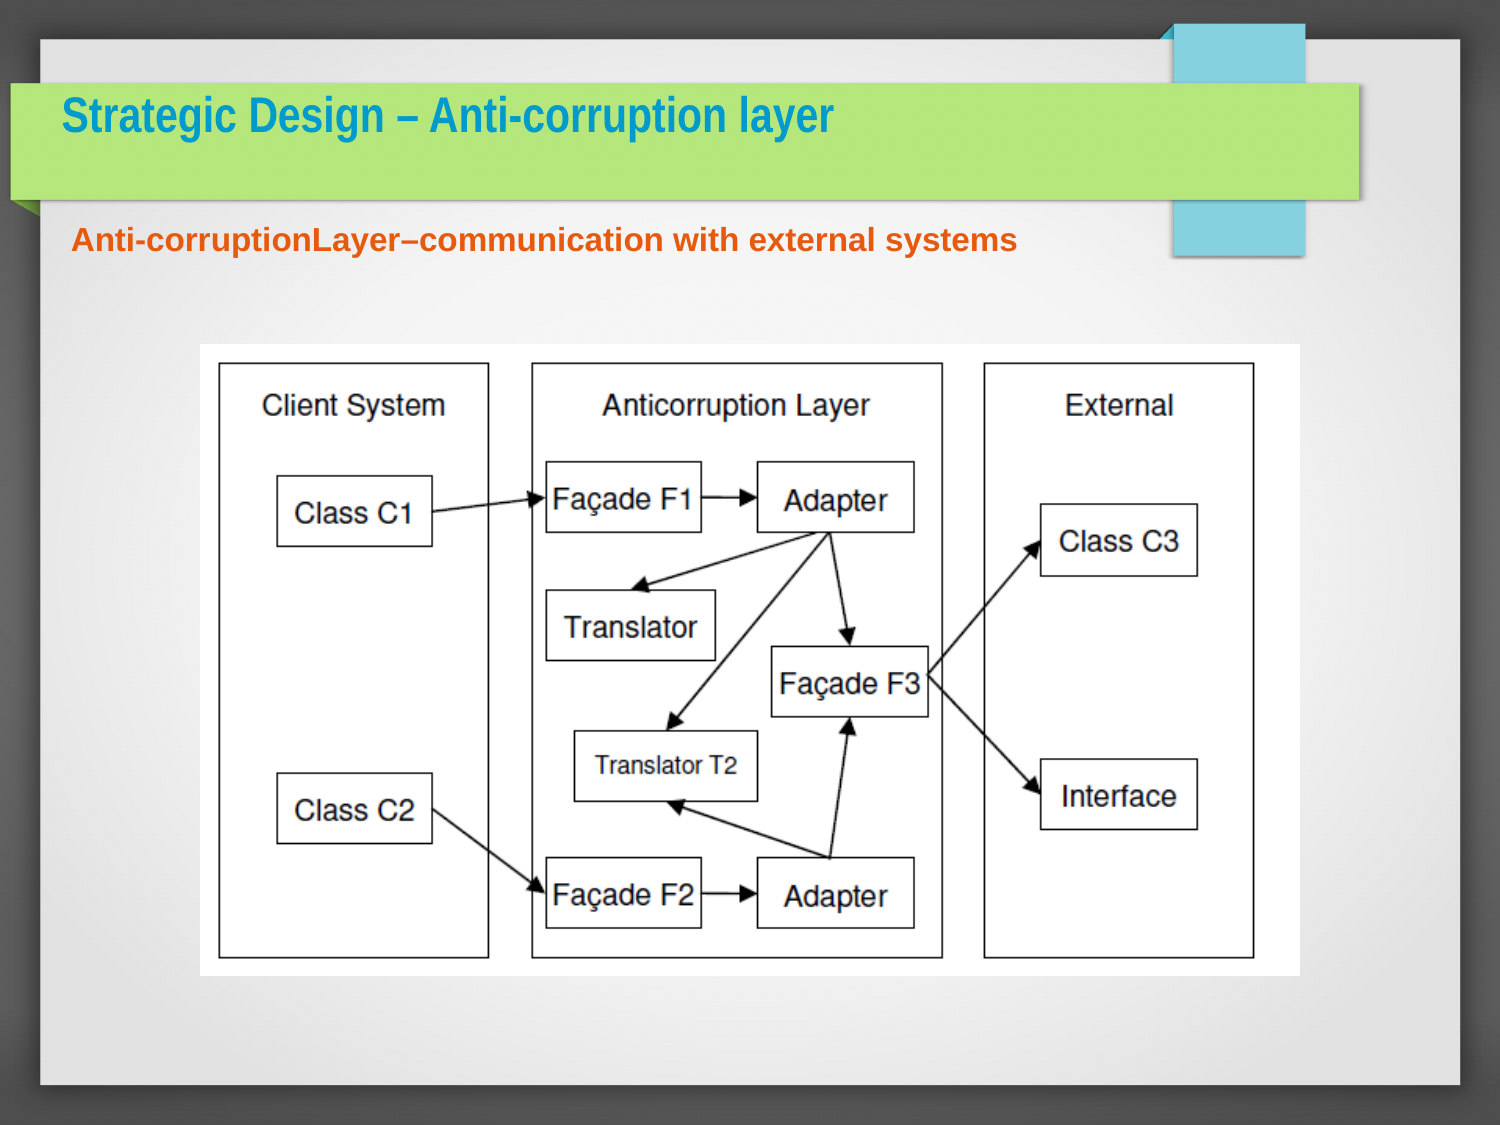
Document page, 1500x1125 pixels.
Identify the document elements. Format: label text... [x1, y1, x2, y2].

picture [0, 0, 1500, 1125]
text_box Anti-corruptionLayer–communication with external systems [70, 212, 1459, 264]
text_box [46, 163, 1500, 905]
text_box Strategic Design – Anti-corruption layer [46, 59, 1160, 151]
text_box [123, 278, 1376, 953]
